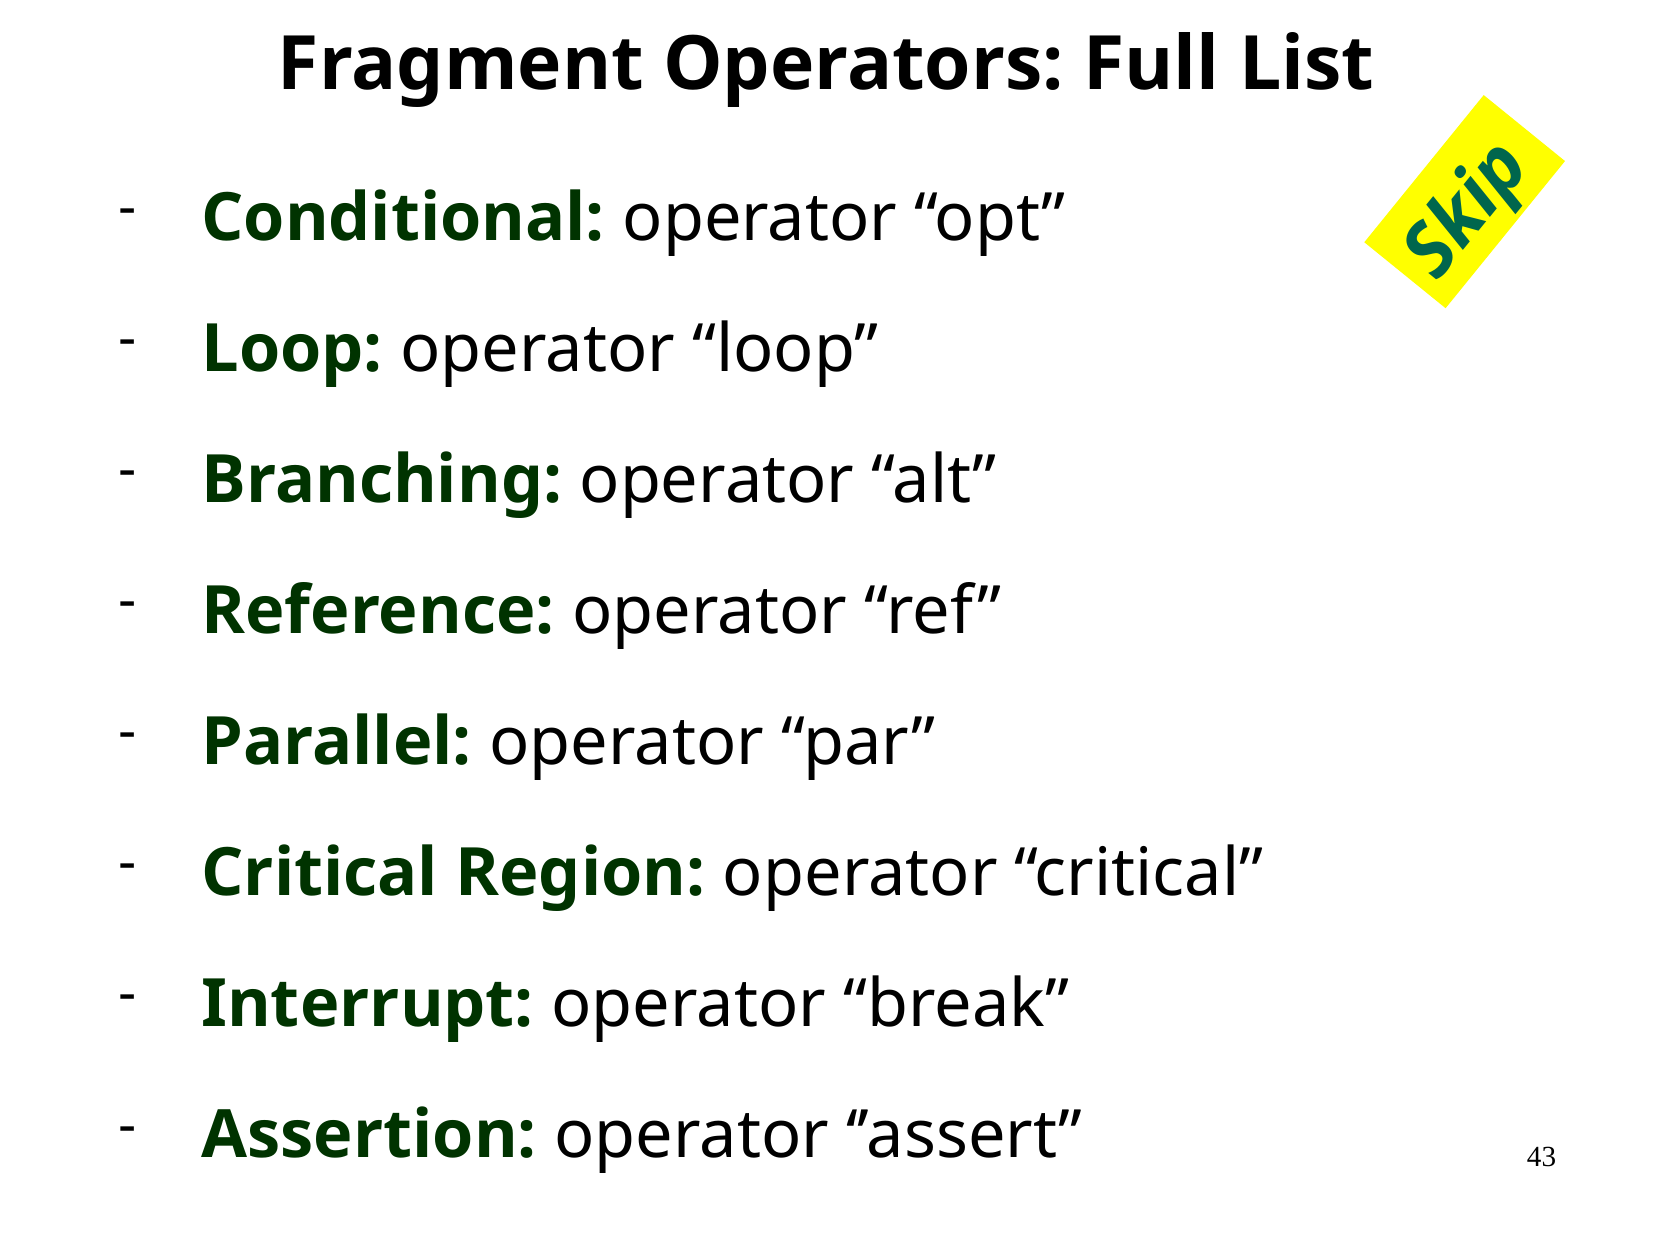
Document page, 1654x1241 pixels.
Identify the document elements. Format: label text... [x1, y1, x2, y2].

text_box Skip [1364, 95, 1566, 309]
title Fragment Operators: Full List [89, 7, 1564, 157]
list Conditional: operator “opt” Loop: operator “loop” Branching: operator “alt” Reference: operator “ref” Parallel: operator “par” Critical Region: operator “critical” Interrupt: operator “break” Assertion: operator ‘’assert’’ [36, 157, 1651, 1146]
